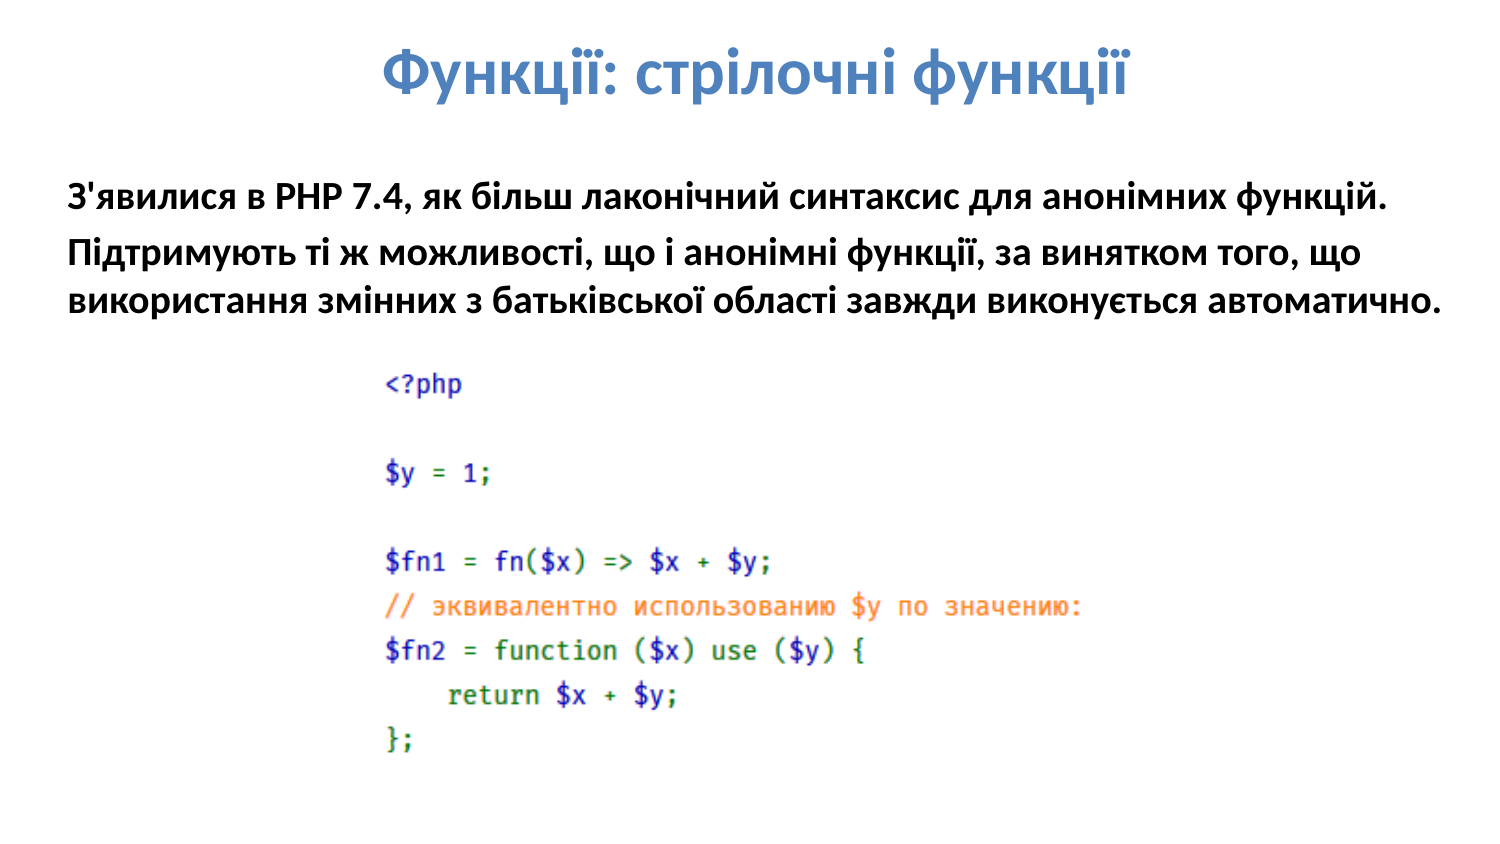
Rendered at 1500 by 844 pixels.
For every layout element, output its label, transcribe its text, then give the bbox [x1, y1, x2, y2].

picture [371, 362, 1117, 788]
text_box З'явилися в PHP 7.4, як більш лаконічний синтаксис для анонімних функцій. Підтримують ті ж можливості, що і анонімні функції, за винятком того, що використання змінних з батьківської області завжди виконується автоматично. [52, 161, 1471, 372]
title Функції: стрілочні функції [41, 20, 1471, 115]
